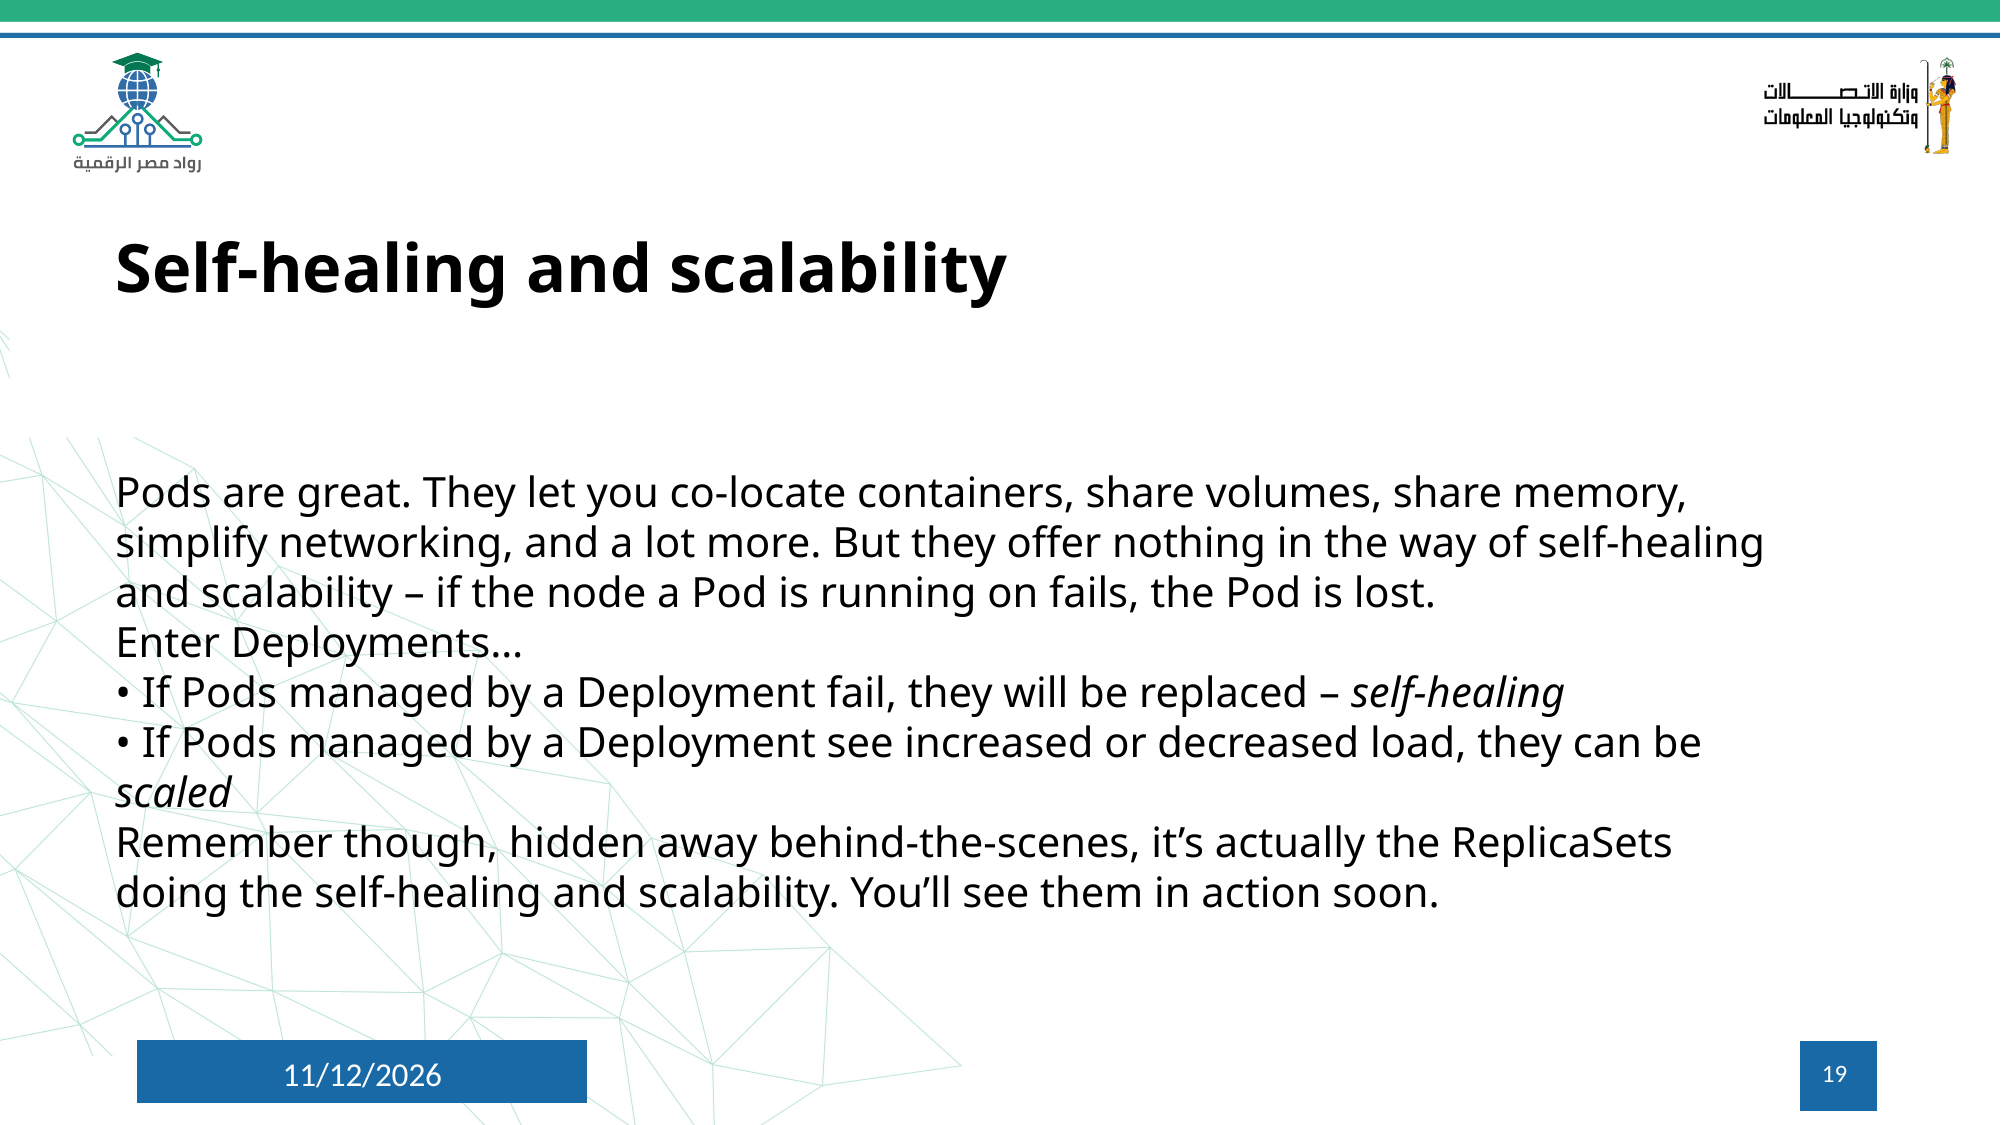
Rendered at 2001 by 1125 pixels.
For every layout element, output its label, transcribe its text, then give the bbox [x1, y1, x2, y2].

footer [636, 1042, 1338, 1103]
text_box Self-healing and scalability Pods are great. They let you co-locate containers, share volumes, share memory, simplify networking, and a lot more. But they offer nothing in the way of self-healing and scalability – if the node a Pod is running on fails, the Pod is lost. Enter Deployments… • If Pods managed by a Deployment fail, they will be replaced – self-healing • If Pods managed by a Deployment see increased or decreased load, they can be scaled Remember though, hidden away behind-the-scenes, it’s actually the ReplicaSets doing the self-healing and scalability. You’ll see them in action soon. [100, 218, 1803, 974]
picture [0, 0, 2000, 1125]
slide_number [137, 1042, 588, 1103]
slide_number 19 [1412, 1042, 1863, 1103]
